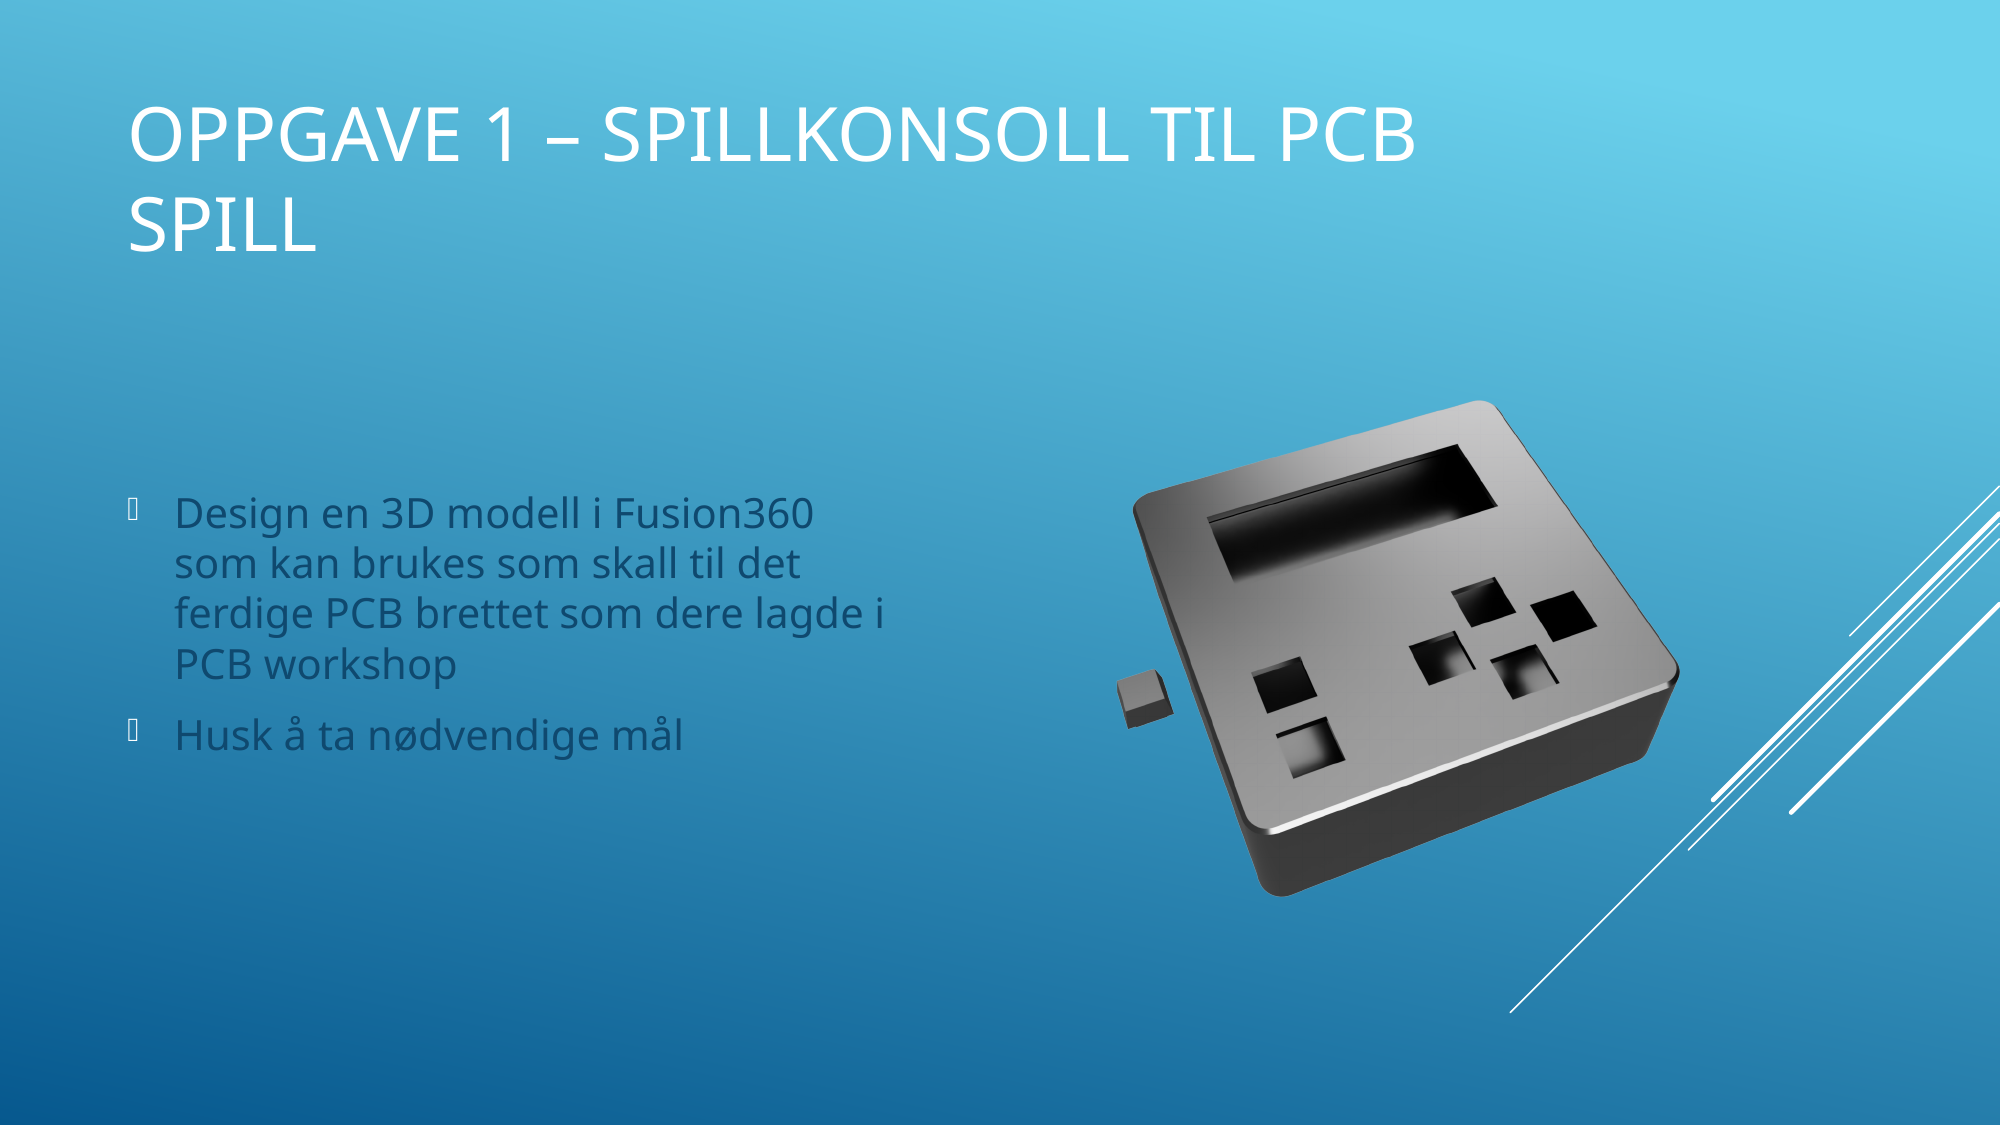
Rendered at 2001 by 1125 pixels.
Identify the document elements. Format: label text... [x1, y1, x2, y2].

list Design en 3D modell i Fusion360 som kan brukes som skall til det ferdige PCB brettet som dere lagde i PCB workshop Husk å ta nødvendige mål [112, 479, 921, 977]
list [921, 176, 1861, 1116]
title Oppgave 1 – Spillkonsoll til pcb spill [112, 52, 1513, 300]
